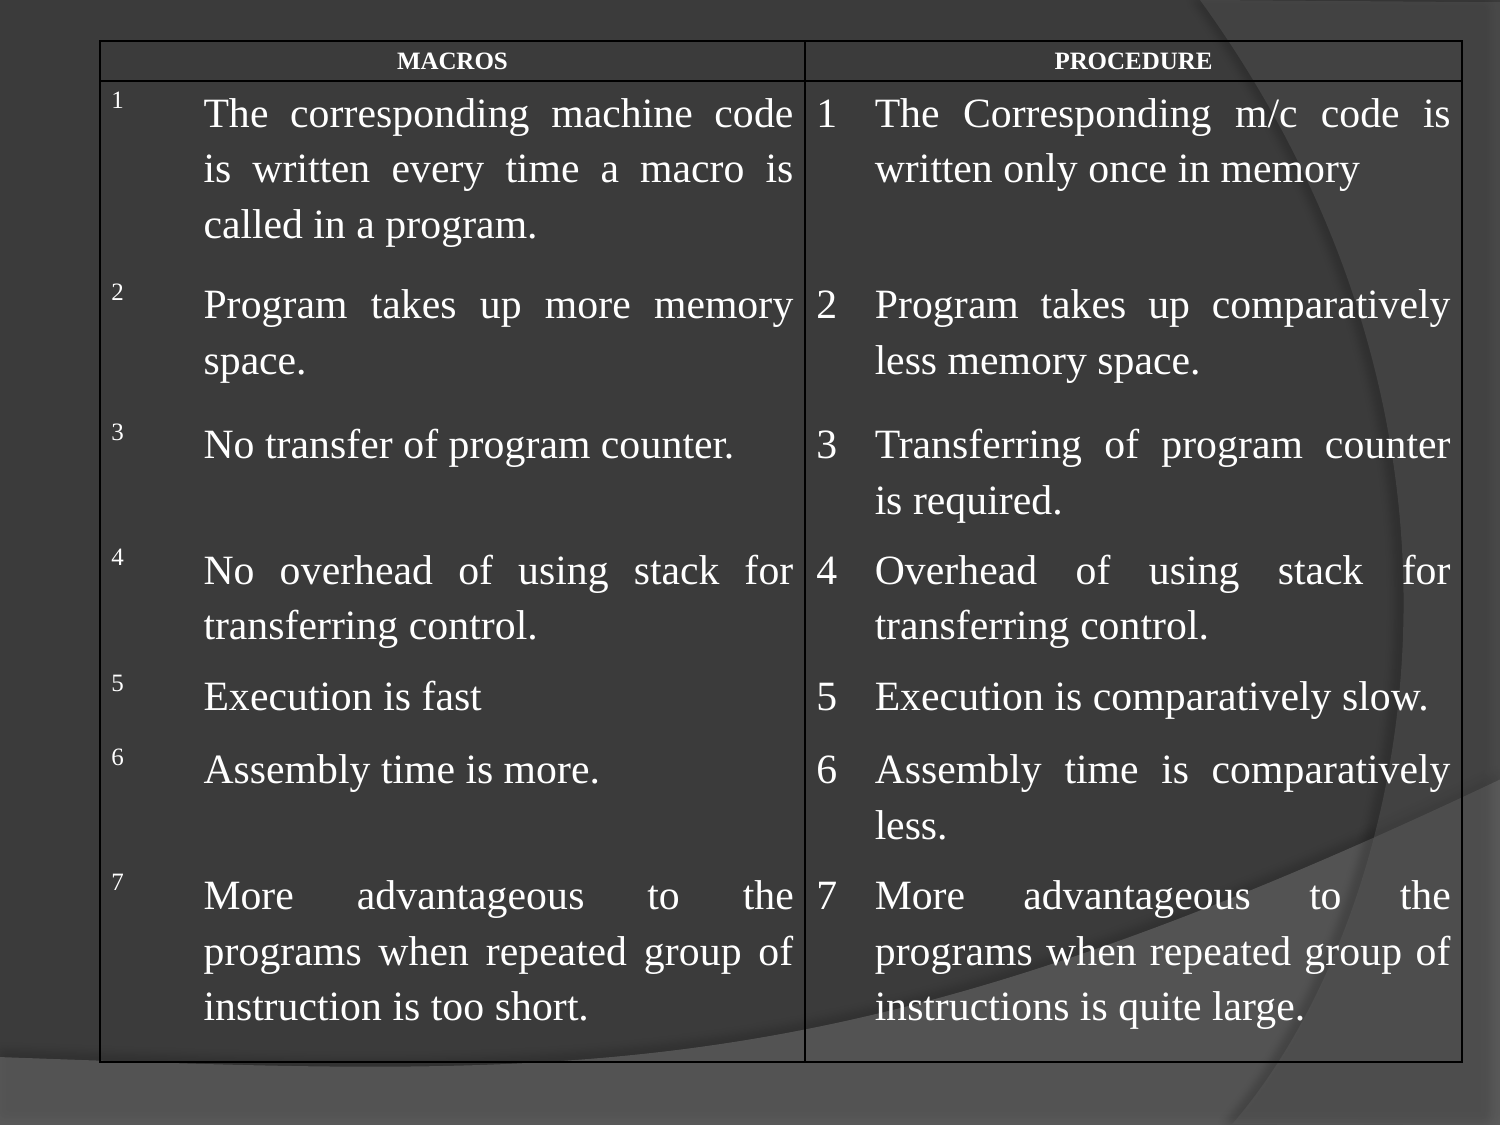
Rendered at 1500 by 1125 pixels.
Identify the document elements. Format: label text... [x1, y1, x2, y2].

table_cell Execution is fast [192, 664, 804, 737]
table_cell Program takes up comparatively less memory space. [864, 273, 1461, 412]
table_cell 1 [101, 82, 192, 273]
table_cell 5 [101, 664, 192, 737]
table_cell Assembly time is more. [192, 737, 804, 863]
table_cell 6 [101, 737, 192, 863]
table_cell Assembly time is comparatively less. [864, 737, 1461, 863]
table_cell Overhead of using stack for transferring control. [864, 538, 1461, 664]
table_cell 7 [101, 863, 192, 1061]
table_cell More advantageous to the programs when repeated group of instructions is quite large. [864, 863, 1461, 1061]
table_cell 4 [806, 538, 864, 664]
table_cell 4 [101, 538, 192, 664]
table_cell 3 [101, 412, 192, 538]
table_cell 1 [806, 82, 864, 273]
table_cell The Corresponding m/c code is written only once in memory [864, 82, 1461, 273]
table_cell No overhead of using stack for transferring control. [192, 538, 804, 664]
table_cell More advantageous to the programs when repeated group of instruction is too short. [192, 863, 804, 1061]
table_header MACROS [101, 42, 804, 80]
table_cell 6 [806, 737, 864, 863]
table_cell 3 [806, 412, 864, 538]
table_cell Program takes up more memory space. [192, 273, 804, 412]
table_cell 5 [806, 664, 864, 737]
table_header PROCEDURE [806, 42, 1461, 80]
table_cell Execution is comparatively slow. [864, 664, 1461, 737]
table_cell 7 [806, 863, 864, 1061]
table_cell 2 [806, 273, 864, 412]
table_cell 2 [101, 273, 192, 412]
table_cell No transfer of program counter. [192, 412, 804, 538]
table_cell The corresponding machine code is written every time a macro is called in a program. [192, 82, 804, 273]
table_cell Transferring of program counter is required. [864, 412, 1461, 538]
